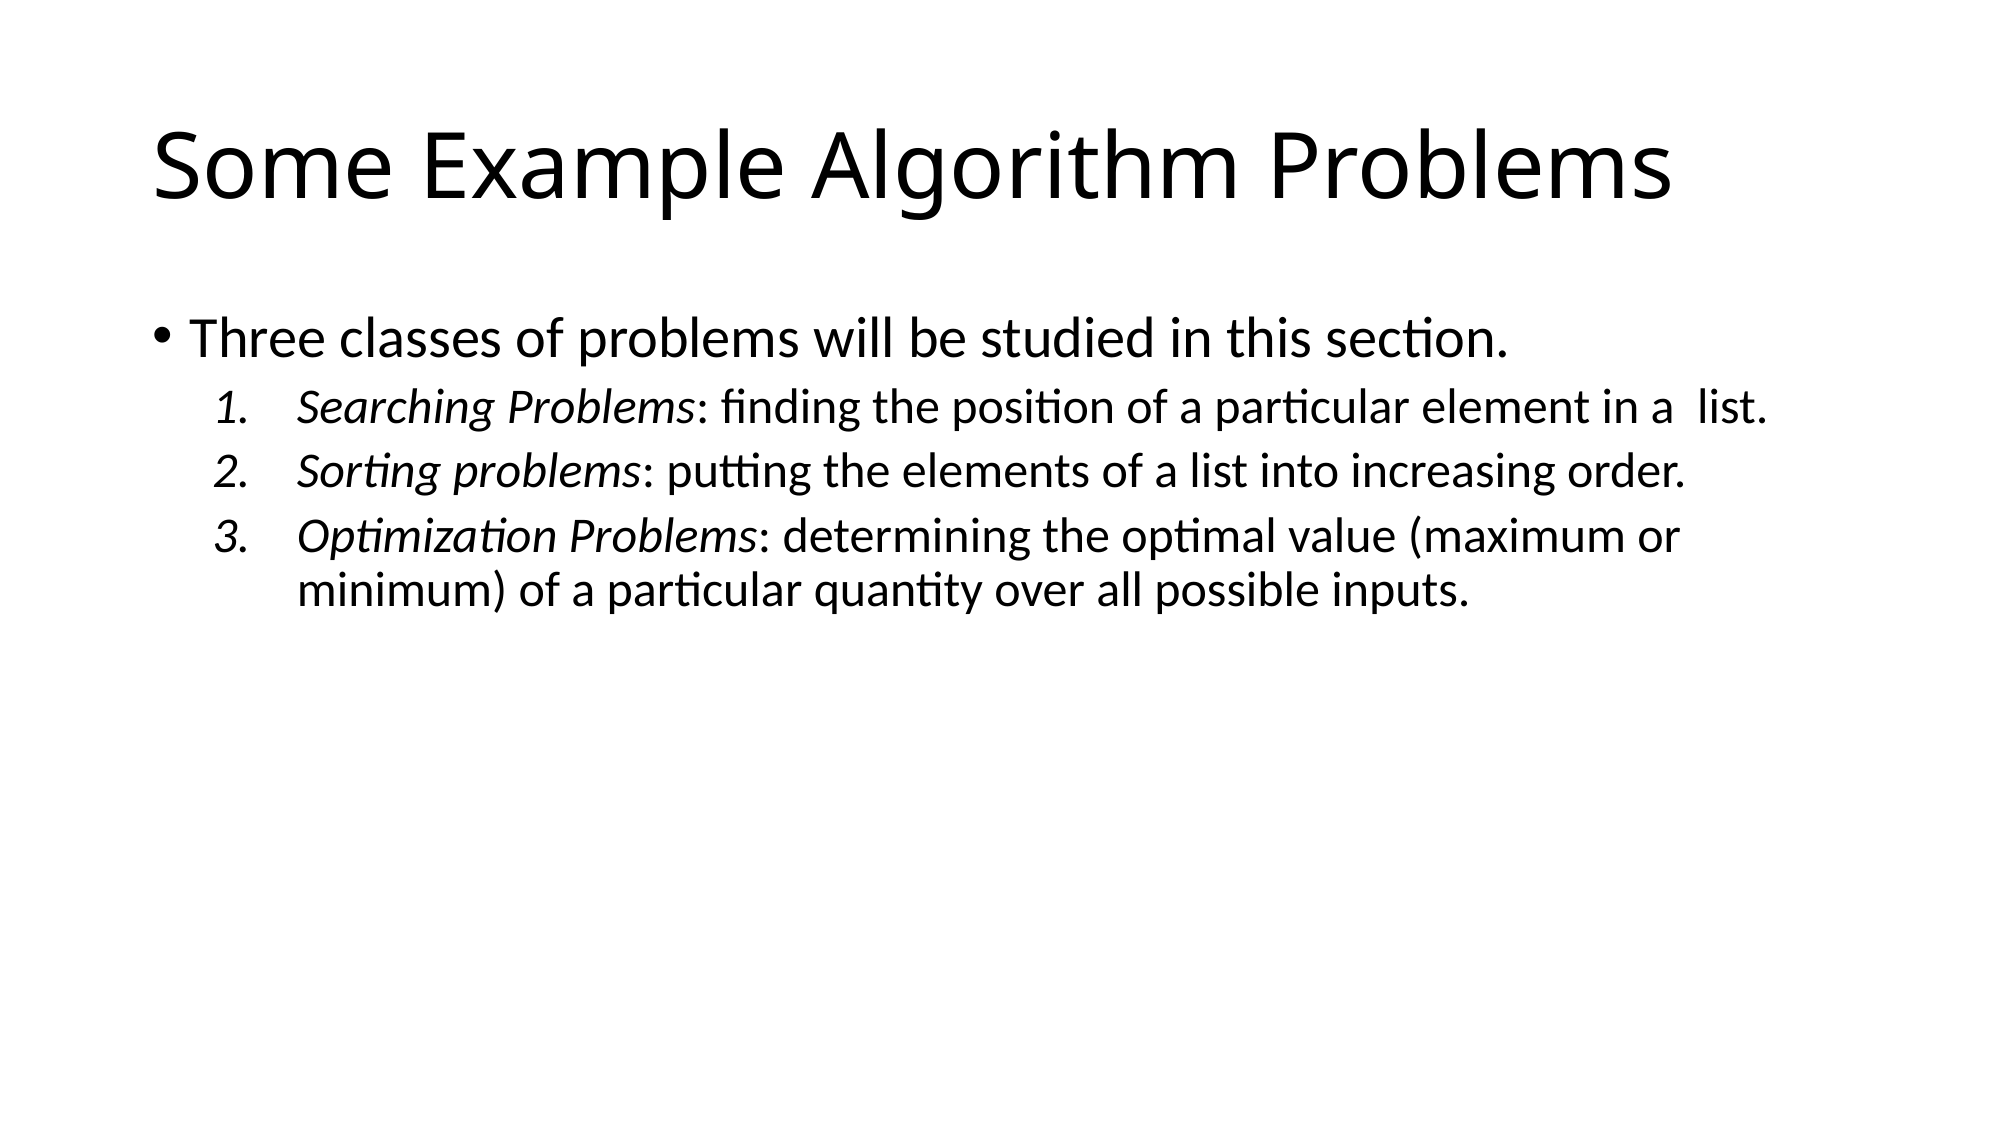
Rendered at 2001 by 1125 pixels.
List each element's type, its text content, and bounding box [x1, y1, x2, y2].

title Some Example Algorithm Problems [137, 59, 1863, 278]
list Three classes of problems will be studied in this section. Searching Problems: finding the position of a particular element in a list. Sorting problems: putting the elements of a list into increasing order. Optimization Problems: determining the optimal value (maximum or minimum) of a particular quantity over all possible inputs. [137, 299, 1863, 1014]
